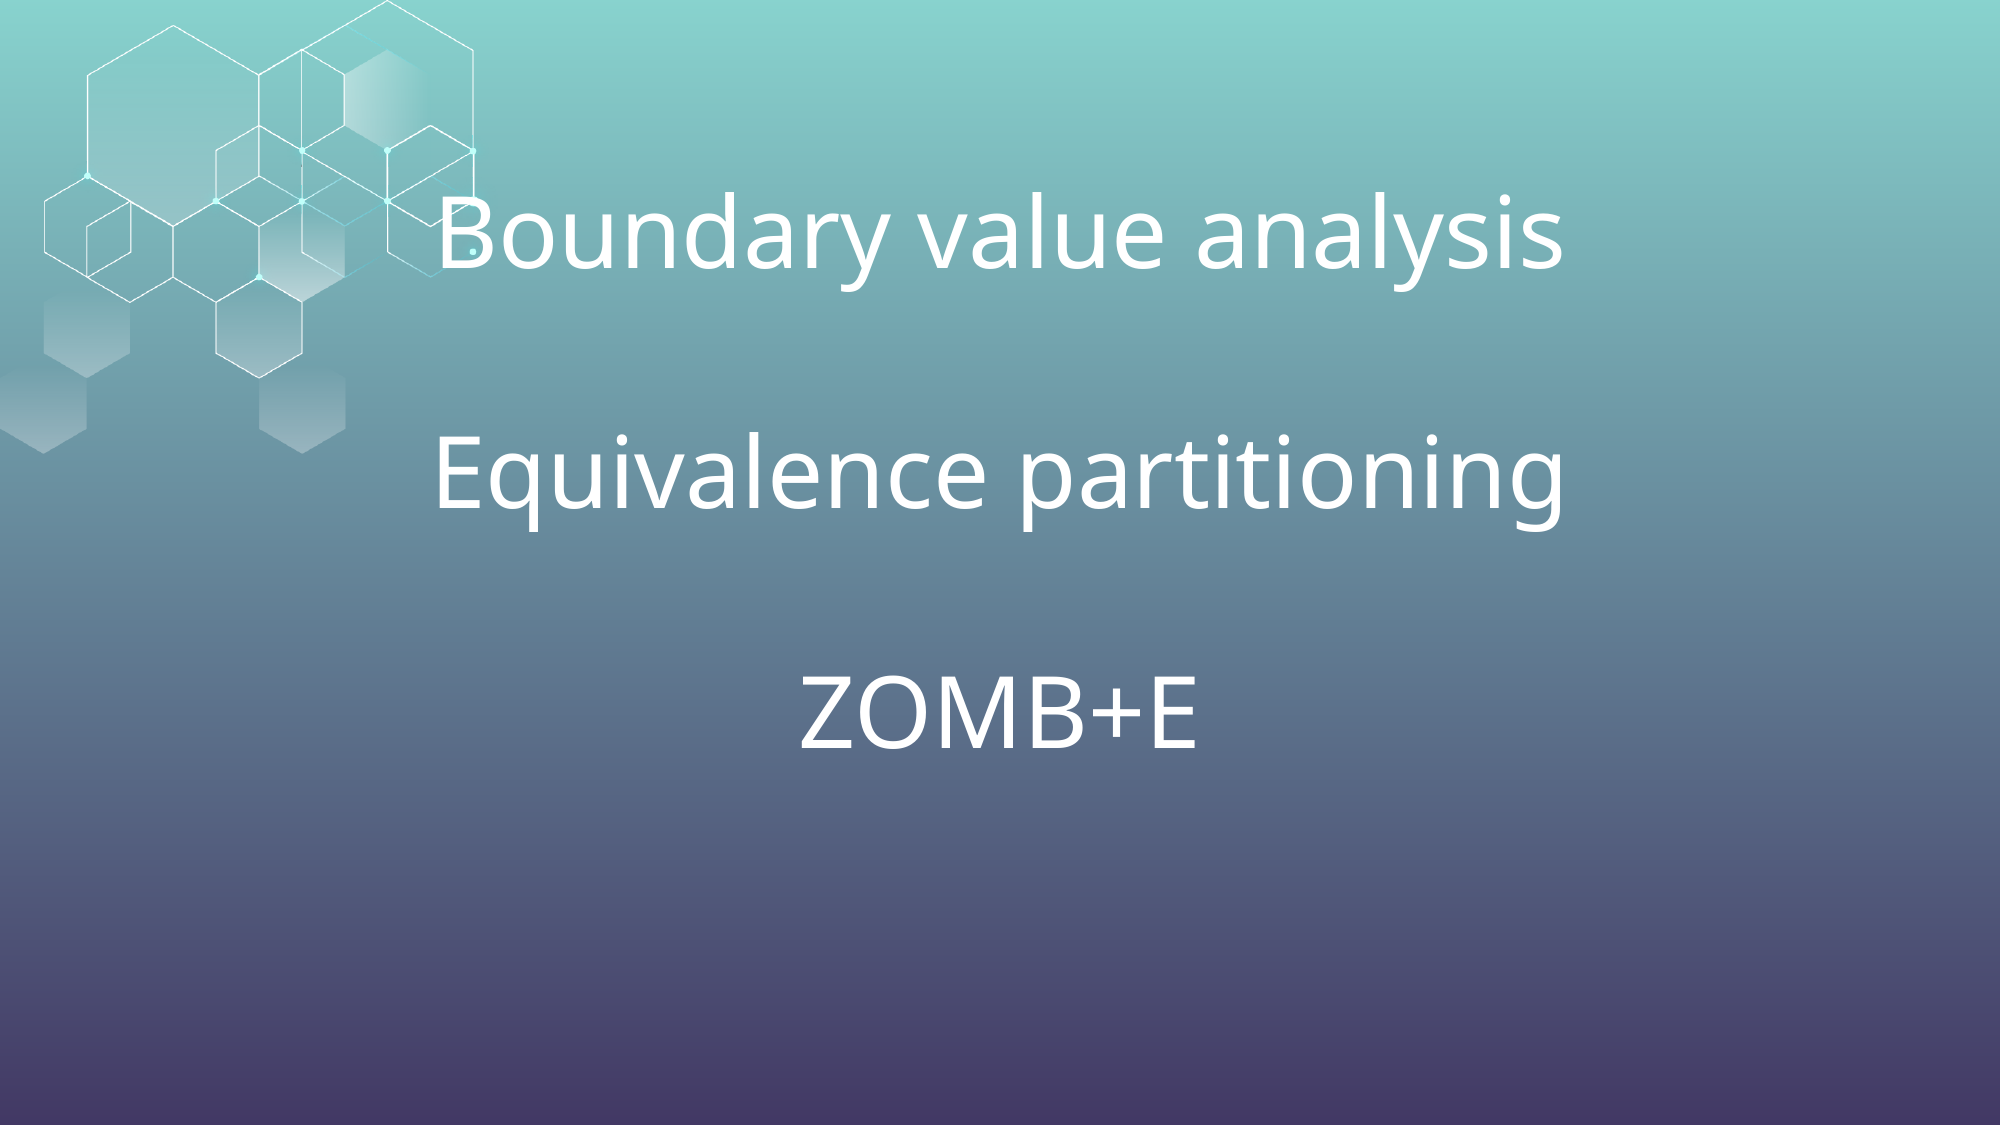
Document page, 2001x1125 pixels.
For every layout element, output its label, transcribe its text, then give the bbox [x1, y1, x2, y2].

title Boundary value analysis Equivalence partitioning ZOMB+E [118, 153, 1882, 301]
picture [0, 0, 504, 454]
